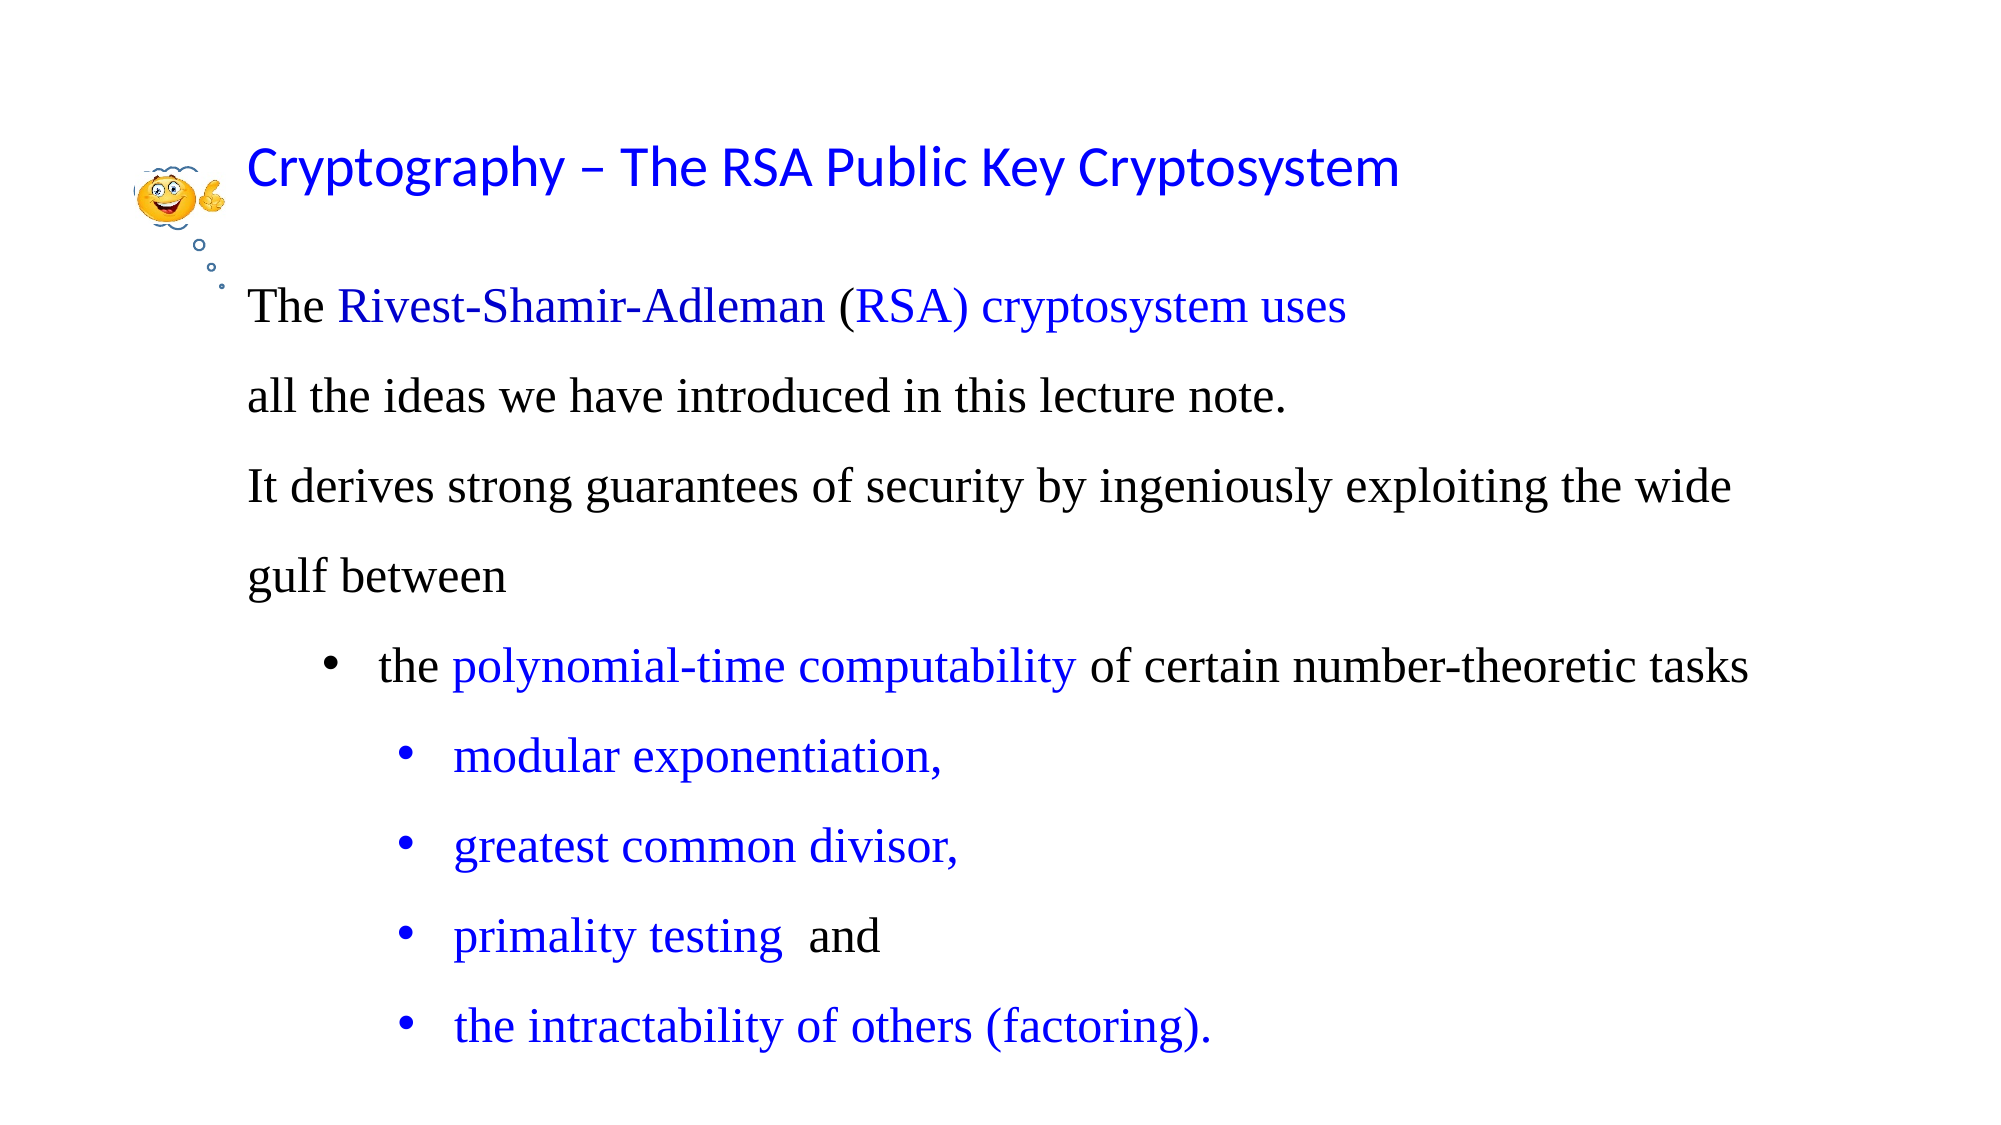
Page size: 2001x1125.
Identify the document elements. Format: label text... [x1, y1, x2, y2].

text_box Cryptography – The RSA Public Key Cryptosystem The Rivest-Shamir-Adleman (RSA) cryptosystem uses all the ideas we have introduced in this lecture note. It derives strong guarantees of security by ingeniously exploiting the wide gulf between the polynomial-time computability of certain number-theoretic tasks modular exponentiation, greatest common divisor, primality testing and the intractability of others (factoring). [232, 85, 1772, 1060]
text_box [206, 262, 216, 272]
text_box [219, 283, 225, 290]
text_box [152, 166, 199, 172]
text_box [167, 225, 188, 231]
picture [135, 172, 226, 225]
text_box [193, 238, 206, 252]
